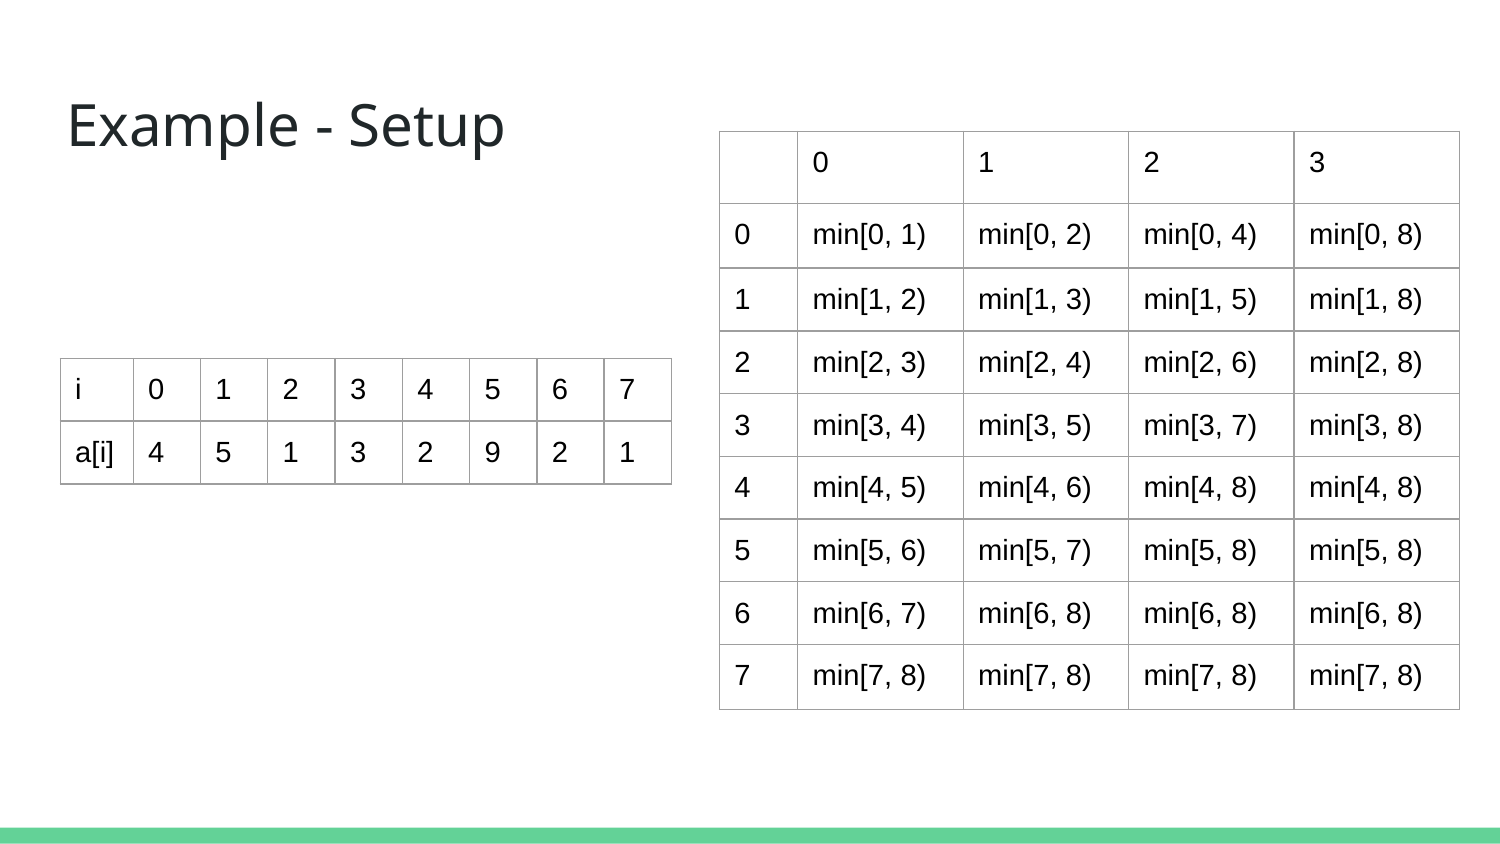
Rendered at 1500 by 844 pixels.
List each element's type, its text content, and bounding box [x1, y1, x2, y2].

table_cell min[1, 2) [798, 269, 963, 330]
table_cell 5 [720, 520, 797, 581]
table_cell min[2, 6) [1129, 332, 1293, 393]
table_cell min[7, 8) [1129, 645, 1293, 709]
table_cell min[1, 3) [964, 269, 1128, 330]
table_cell min[2, 8) [1295, 332, 1459, 393]
table_cell min[2, 3) [798, 332, 963, 393]
table_header 1 [201, 359, 267, 420]
table_cell min[7, 8) [798, 645, 963, 709]
table_cell min[1, 8) [1295, 269, 1459, 330]
table_cell 3 [720, 394, 797, 456]
table_cell 9 [470, 422, 536, 483]
table_cell min[1, 5) [1129, 269, 1293, 330]
table_cell 4 [134, 422, 200, 483]
table_header 0 [134, 359, 200, 420]
table_cell min[3, 8) [1295, 394, 1459, 456]
table_header 6 [538, 359, 603, 420]
table_header 5 [470, 359, 536, 420]
table_cell 2 [403, 422, 469, 483]
table_header 0 [798, 167, 963, 203]
table_header 3 [336, 359, 402, 420]
table_cell min[7, 8) [1295, 645, 1459, 709]
table_cell min[5, 8) [1129, 520, 1293, 581]
table_cell 1 [720, 269, 797, 330]
table_cell min[4, 6) [964, 457, 1128, 518]
table_cell min[3, 4) [798, 394, 963, 456]
table_cell 4 [720, 457, 797, 518]
table_header 7 [605, 359, 671, 420]
table_cell 1 [605, 422, 671, 483]
table_header 3 [1295, 132, 1459, 203]
table_cell min[7, 8) [964, 645, 1128, 709]
table_cell 0 [720, 204, 797, 267]
table_cell min[4, 5) [798, 457, 963, 518]
table_header 4 [403, 359, 469, 420]
table_cell 6 [720, 582, 797, 644]
table_cell min[3, 7) [1129, 394, 1293, 456]
table_cell min[5, 8) [1295, 520, 1459, 581]
table_cell min[4, 8) [1295, 457, 1459, 518]
table_cell min[0, 4) [1129, 204, 1293, 267]
title Example - Setup [51, 72, 1449, 167]
table_cell min[0, 1) [798, 204, 963, 267]
table_cell 1 [268, 422, 334, 483]
table_cell min[0, 2) [964, 204, 1128, 267]
table_header 2 [268, 359, 334, 420]
table_cell 7 [720, 645, 797, 709]
table_cell min[6, 8) [1295, 582, 1459, 644]
table_cell 5 [201, 422, 267, 483]
table_cell min[5, 7) [964, 520, 1128, 581]
table_cell min[6, 8) [1129, 582, 1293, 644]
table_cell min[6, 7) [798, 582, 963, 644]
table_cell 2 [538, 422, 603, 483]
table_cell 2 [720, 332, 797, 393]
table_cell min[5, 6) [798, 520, 963, 581]
table_cell a[i] [61, 422, 133, 483]
table_header 1 [964, 167, 1128, 203]
table_cell min[4, 8) [1129, 457, 1293, 518]
table_header 2 [1129, 167, 1293, 203]
table_cell min[3, 5) [964, 394, 1128, 456]
table_header i [61, 359, 133, 420]
table_cell min[6, 8) [964, 582, 1128, 644]
table_cell min[0, 8) [1295, 204, 1459, 267]
table_cell min[2, 4) [964, 332, 1128, 393]
table_cell 3 [336, 422, 402, 483]
table_header [720, 167, 797, 203]
